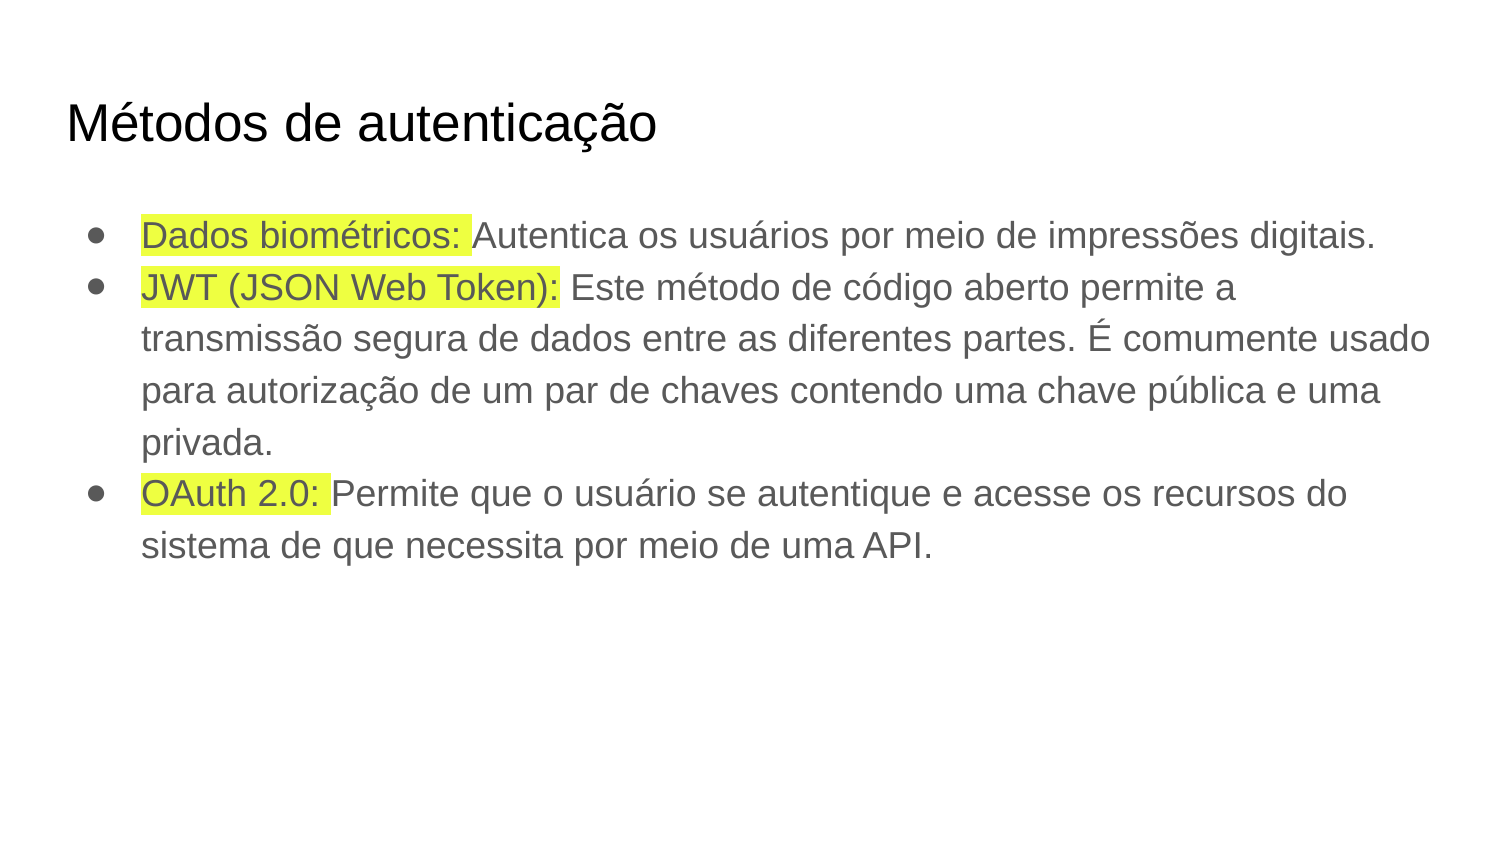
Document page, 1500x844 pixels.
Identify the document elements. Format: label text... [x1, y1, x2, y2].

title Métodos de autenticação [51, 72, 1449, 167]
list Dados biométricos: Autentica os usuários por meio de impressões digitais. JWT (JSON Web Token): Este método de código aberto permite a transmissão segura de dados entre as diferentes partes. É comumente usado para autorização de um par de chaves contendo uma chave pública e uma privada. OAuth 2.0: Permite que o usuário se autentique e acesse os recursos do sistema de que necessita por meio de uma API. [51, 189, 1449, 750]
